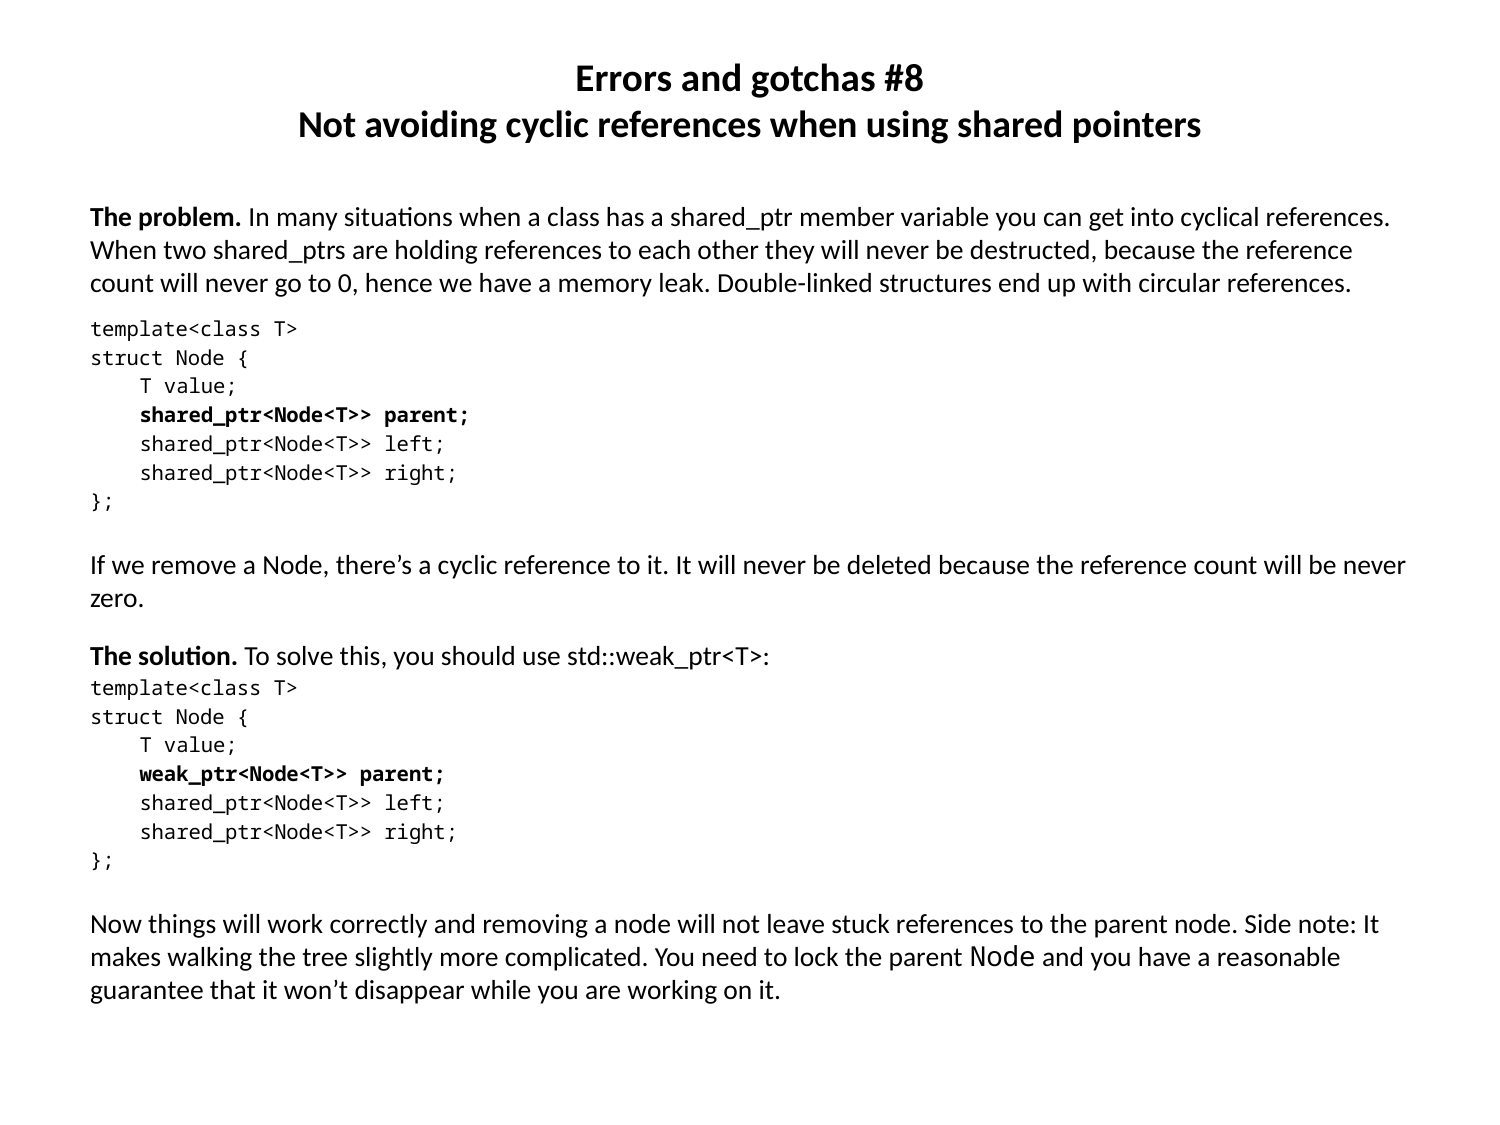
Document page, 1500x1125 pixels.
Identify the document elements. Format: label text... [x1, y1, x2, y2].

list The problem. In many situations when a class has a shared_ptr member variable you can get into cyclical references. When two shared_ptrs are holding references to each other they will never be destructed, because the reference count will never go to 0, hence we have a memory leak. Double-linked structures end up with circular references. template<class T> struct Node { T value; shared_ptr<Node<T>> parent; shared_ptr<Node<T>> left; shared_ptr<Node<T>> right; }; If we remove a Node, there’s a cyclic reference to it. It will never be deleted because the reference count will be never zero. The solution. To solve this, you should use std::weak_ptr<T>: template<class T> struct Node { T value; weak_ptr<Node<T>> parent; shared_ptr<Node<T>> left; shared_ptr<Node<T>> right; }; Now things will work correctly and removing a node will not leave stuck references to the parent node. Side note: It makes walking the tree slightly more complicated. You need to lock the parent Node and you have a reasonable guarantee that it won’t disappear while you are working on it. [75, 191, 1425, 1069]
title Errors and gotchas #8 Not avoiding cyclic references when using shared pointers [75, 45, 1425, 153]
